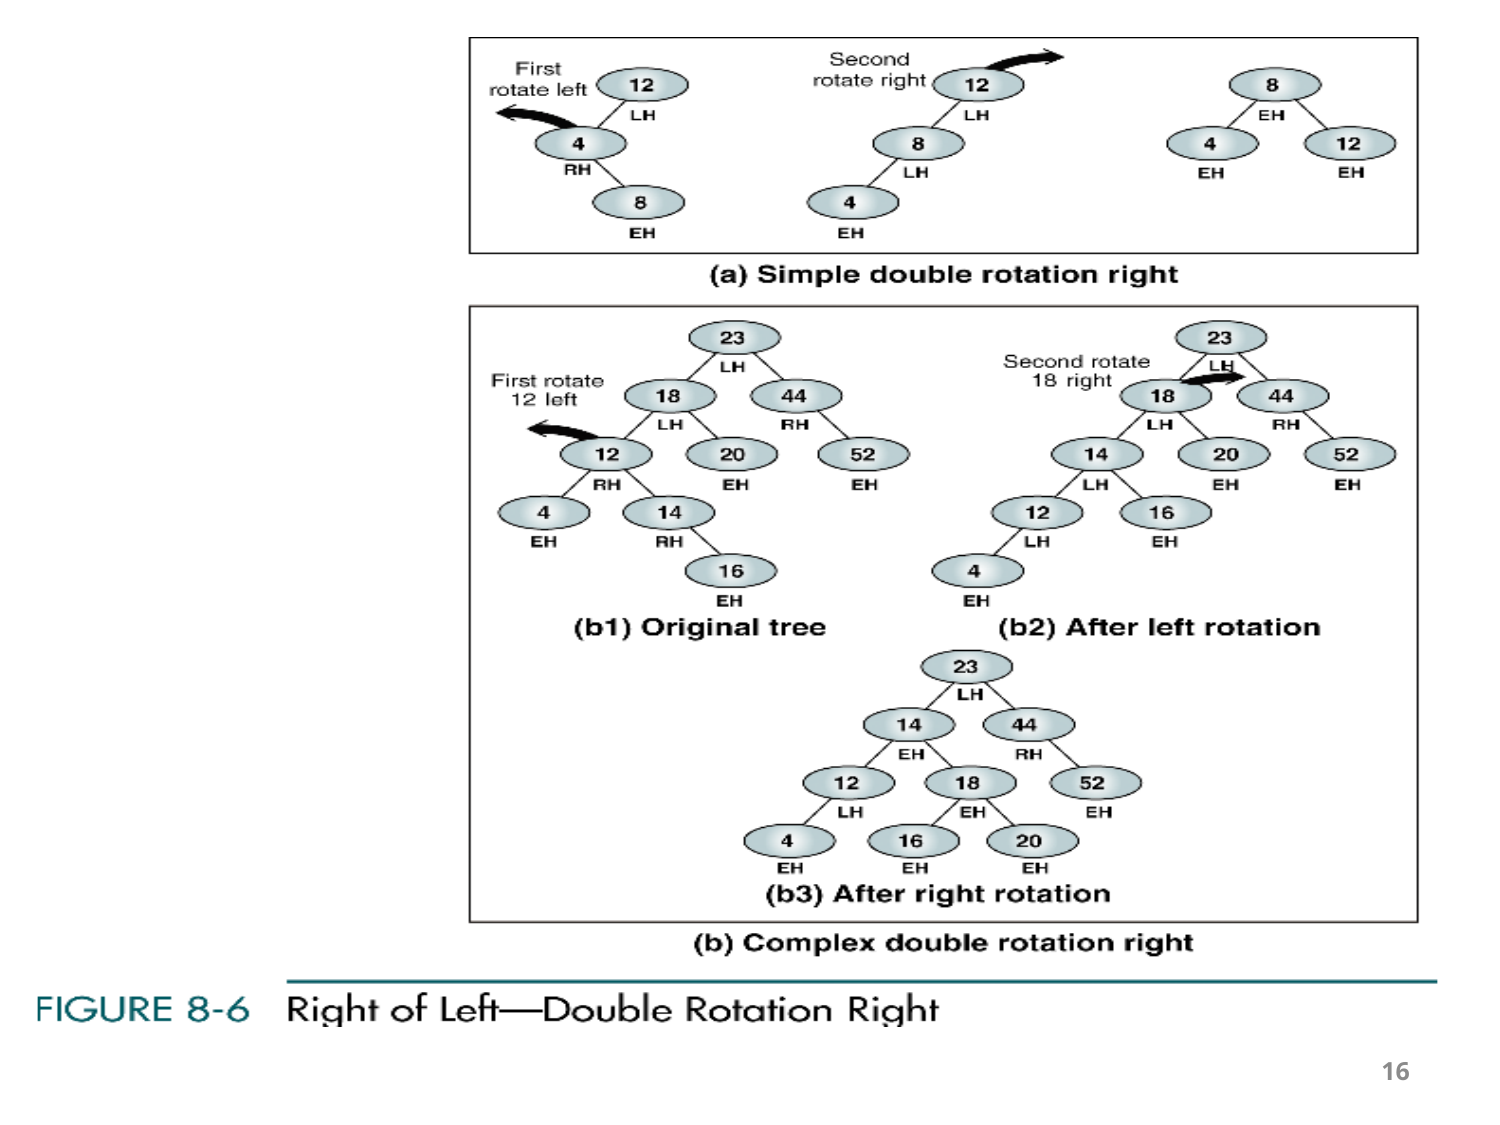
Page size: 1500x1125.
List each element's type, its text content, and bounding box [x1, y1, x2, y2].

slide_number 16 [1074, 1042, 1425, 1103]
picture [37, 37, 1438, 1027]
